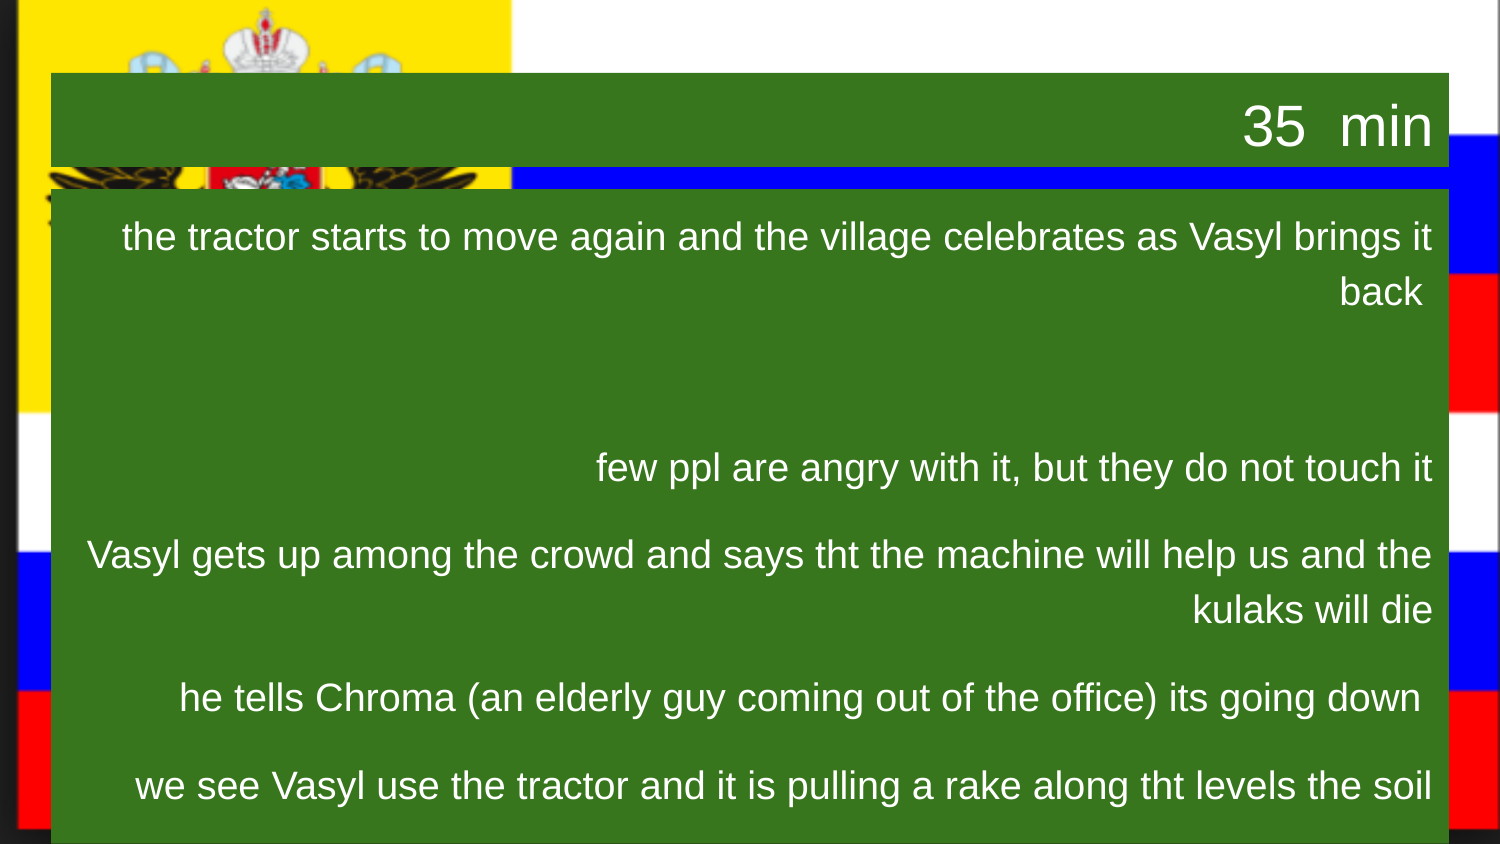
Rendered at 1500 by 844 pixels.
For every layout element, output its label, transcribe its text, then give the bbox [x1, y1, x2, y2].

list the tractor starts to move again and the village celebrates as Vasyl brings it back few ppl are angry with it, but they do not touch it Vasyl gets up among the crowd and says tht the machine will help us and the kulaks will die he tells Chroma (an elderly guy coming out of the office) its going down we see Vasyl use the tractor and it is pulling a rake along tht levels the soil a man chases his path however , the scene gets more chaotic Loud chaotic music [51, 189, 1449, 844]
title 35 min [51, 72, 1449, 167]
picture [0, 0, 1500, 844]
